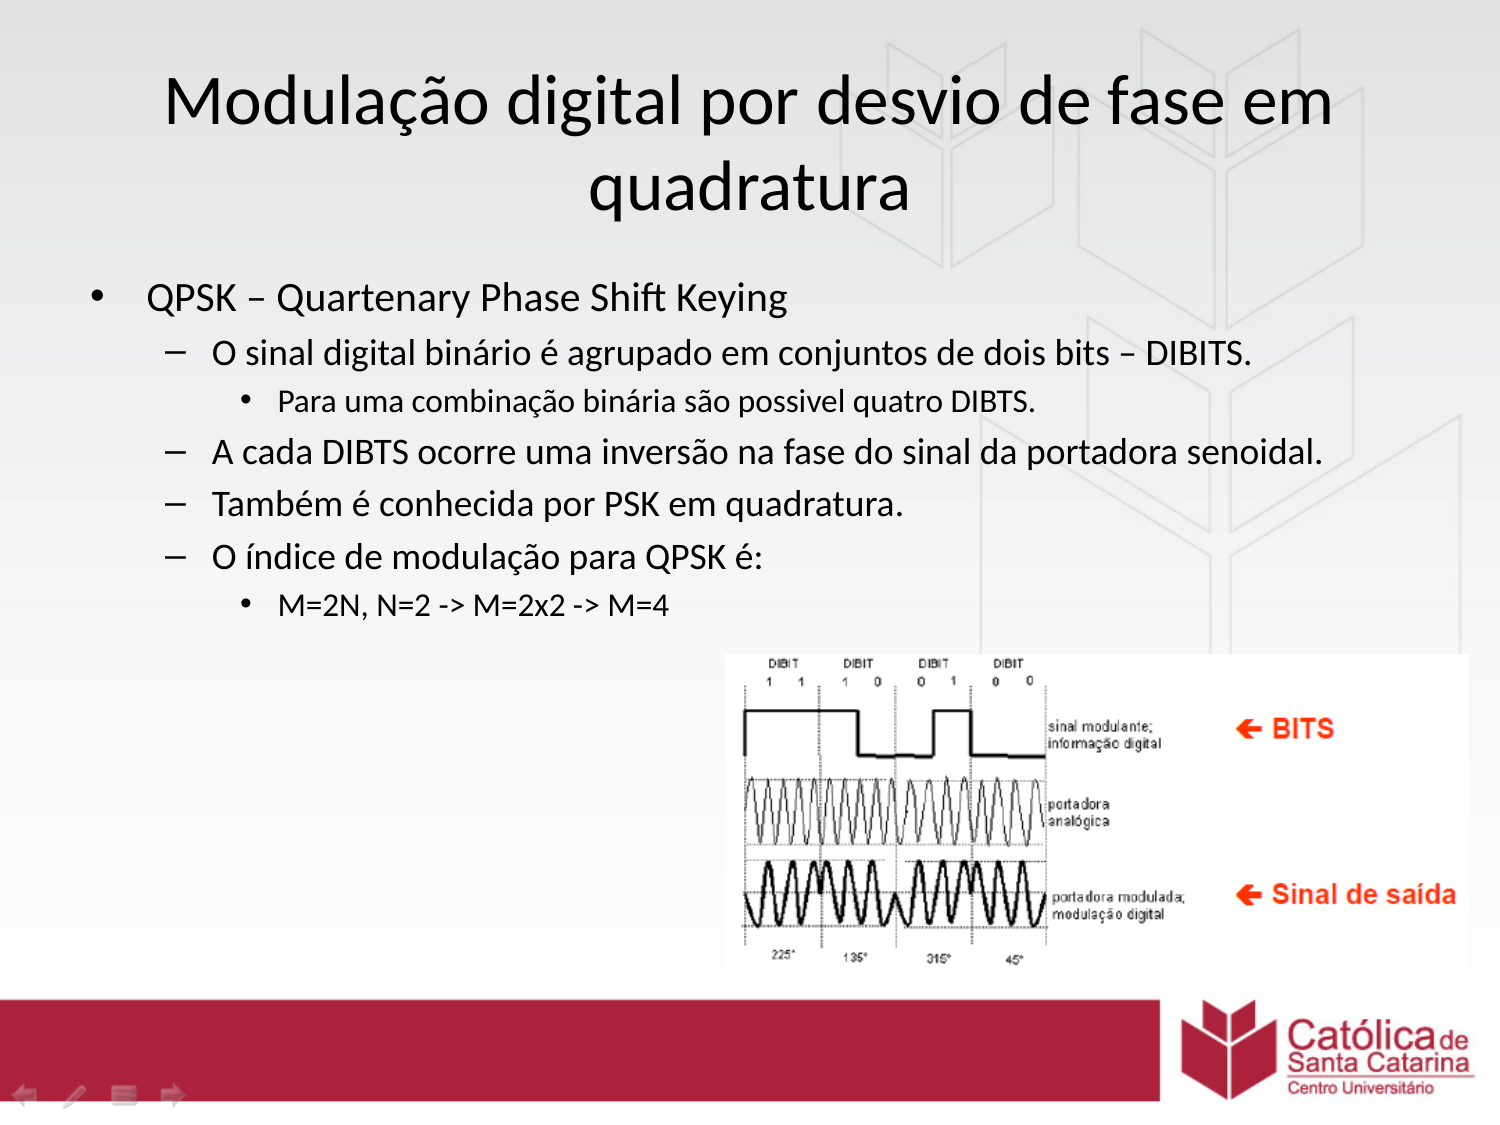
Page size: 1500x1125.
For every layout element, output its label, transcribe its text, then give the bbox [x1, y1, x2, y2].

title Modulação digital por desvio de fase em quadratura [75, 45, 1425, 233]
picture [0, 0, 1500, 1125]
list QPSK – Quartenary Phase Shift Keying O sinal digital binário é agrupado em conjuntos de dois bits – DIBITS. Para uma combinação binária são possivel quatro DIBTS. A cada DIBTS ocorre uma inversão na fase do sinal da portadora senoidal. Também é conhecida por PSK em quadratura. O índice de modulação para QPSK é: M=2N, N=2 -> M=2x2 -> M=4 [75, 262, 1424, 976]
